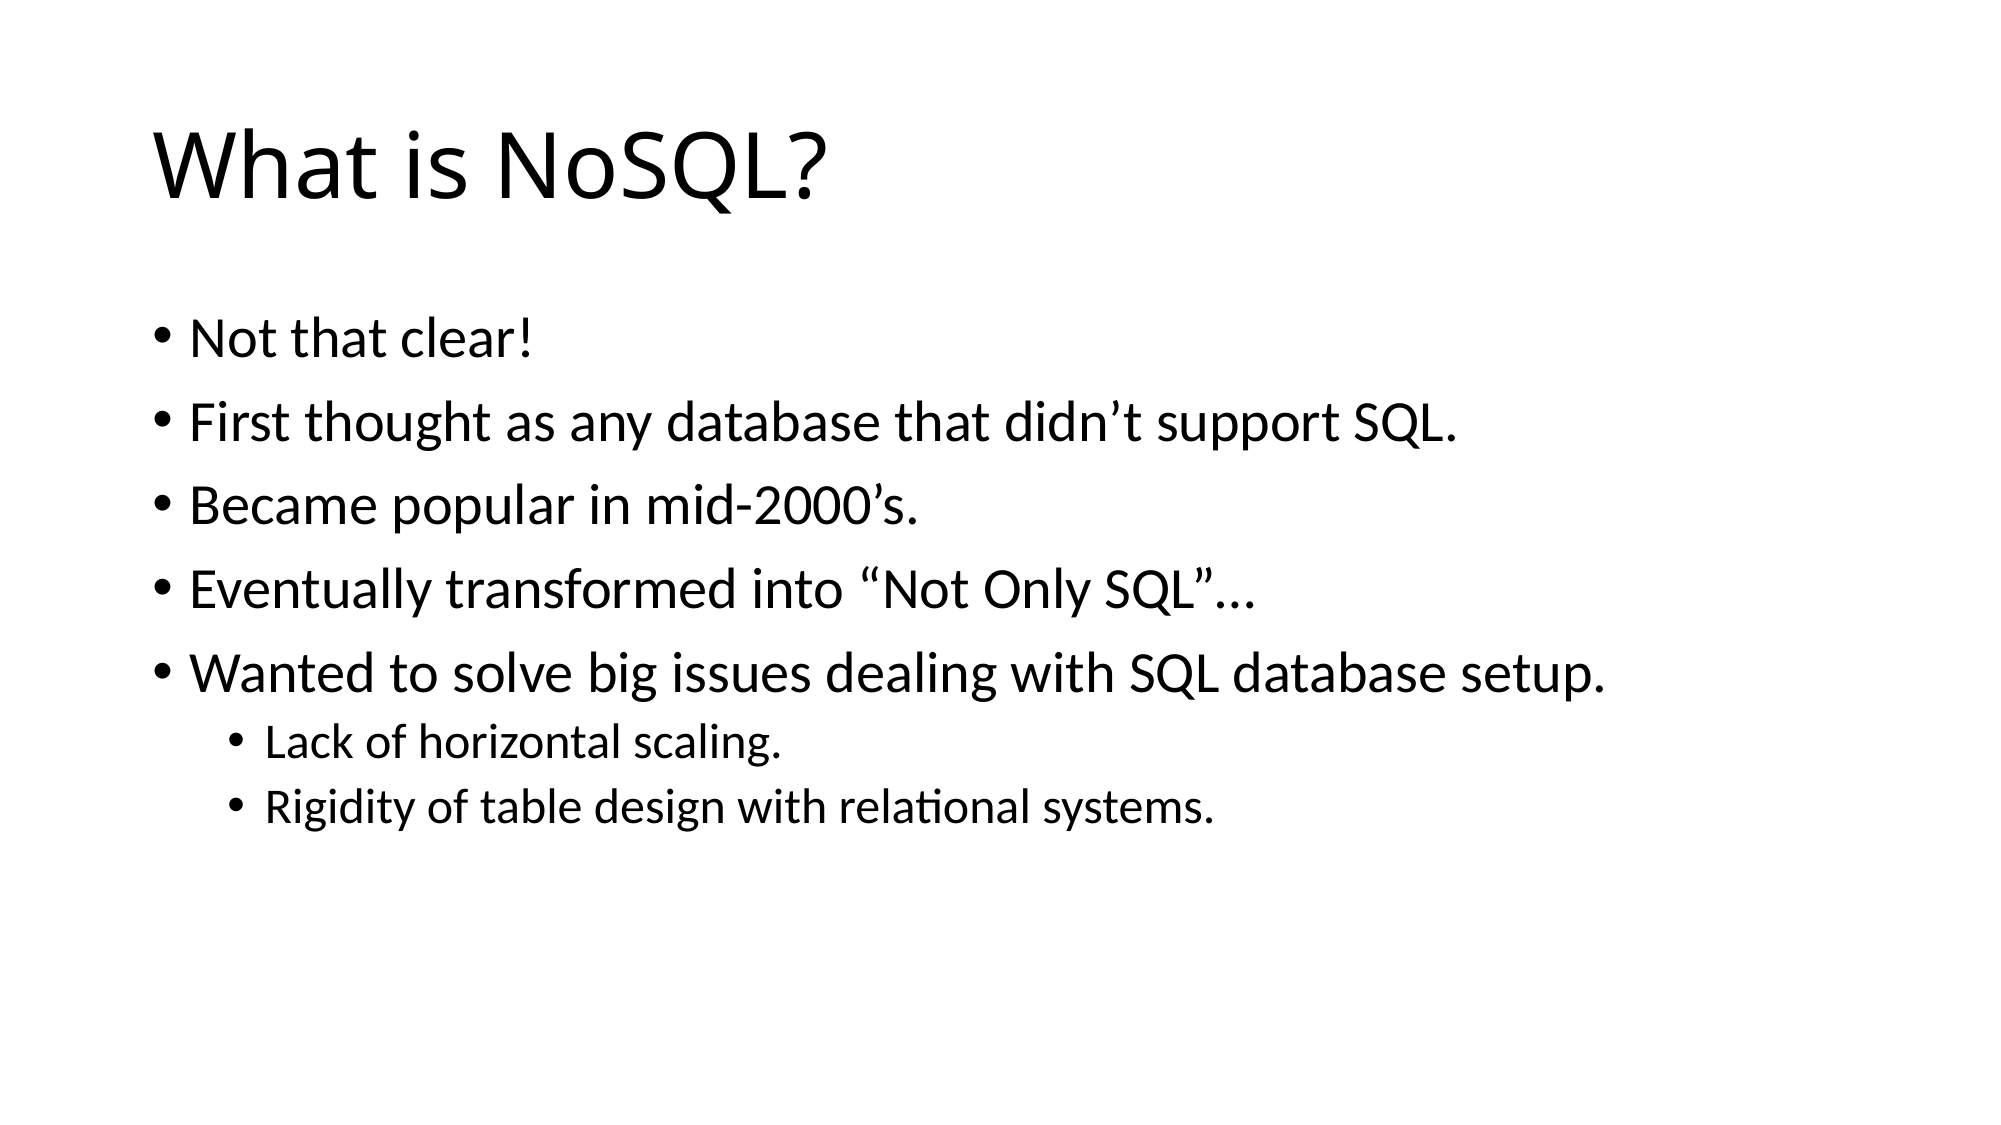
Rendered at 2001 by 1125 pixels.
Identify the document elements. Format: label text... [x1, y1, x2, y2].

title What is NoSQL? [137, 59, 1863, 278]
list Not that clear! First thought as any database that didn’t support SQL. Became popular in mid-2000’s. Eventually transformed into “Not Only SQL”… Wanted to solve big issues dealing with SQL database setup. Lack of horizontal scaling. Rigidity of table design with relational systems. [137, 299, 1863, 1014]
